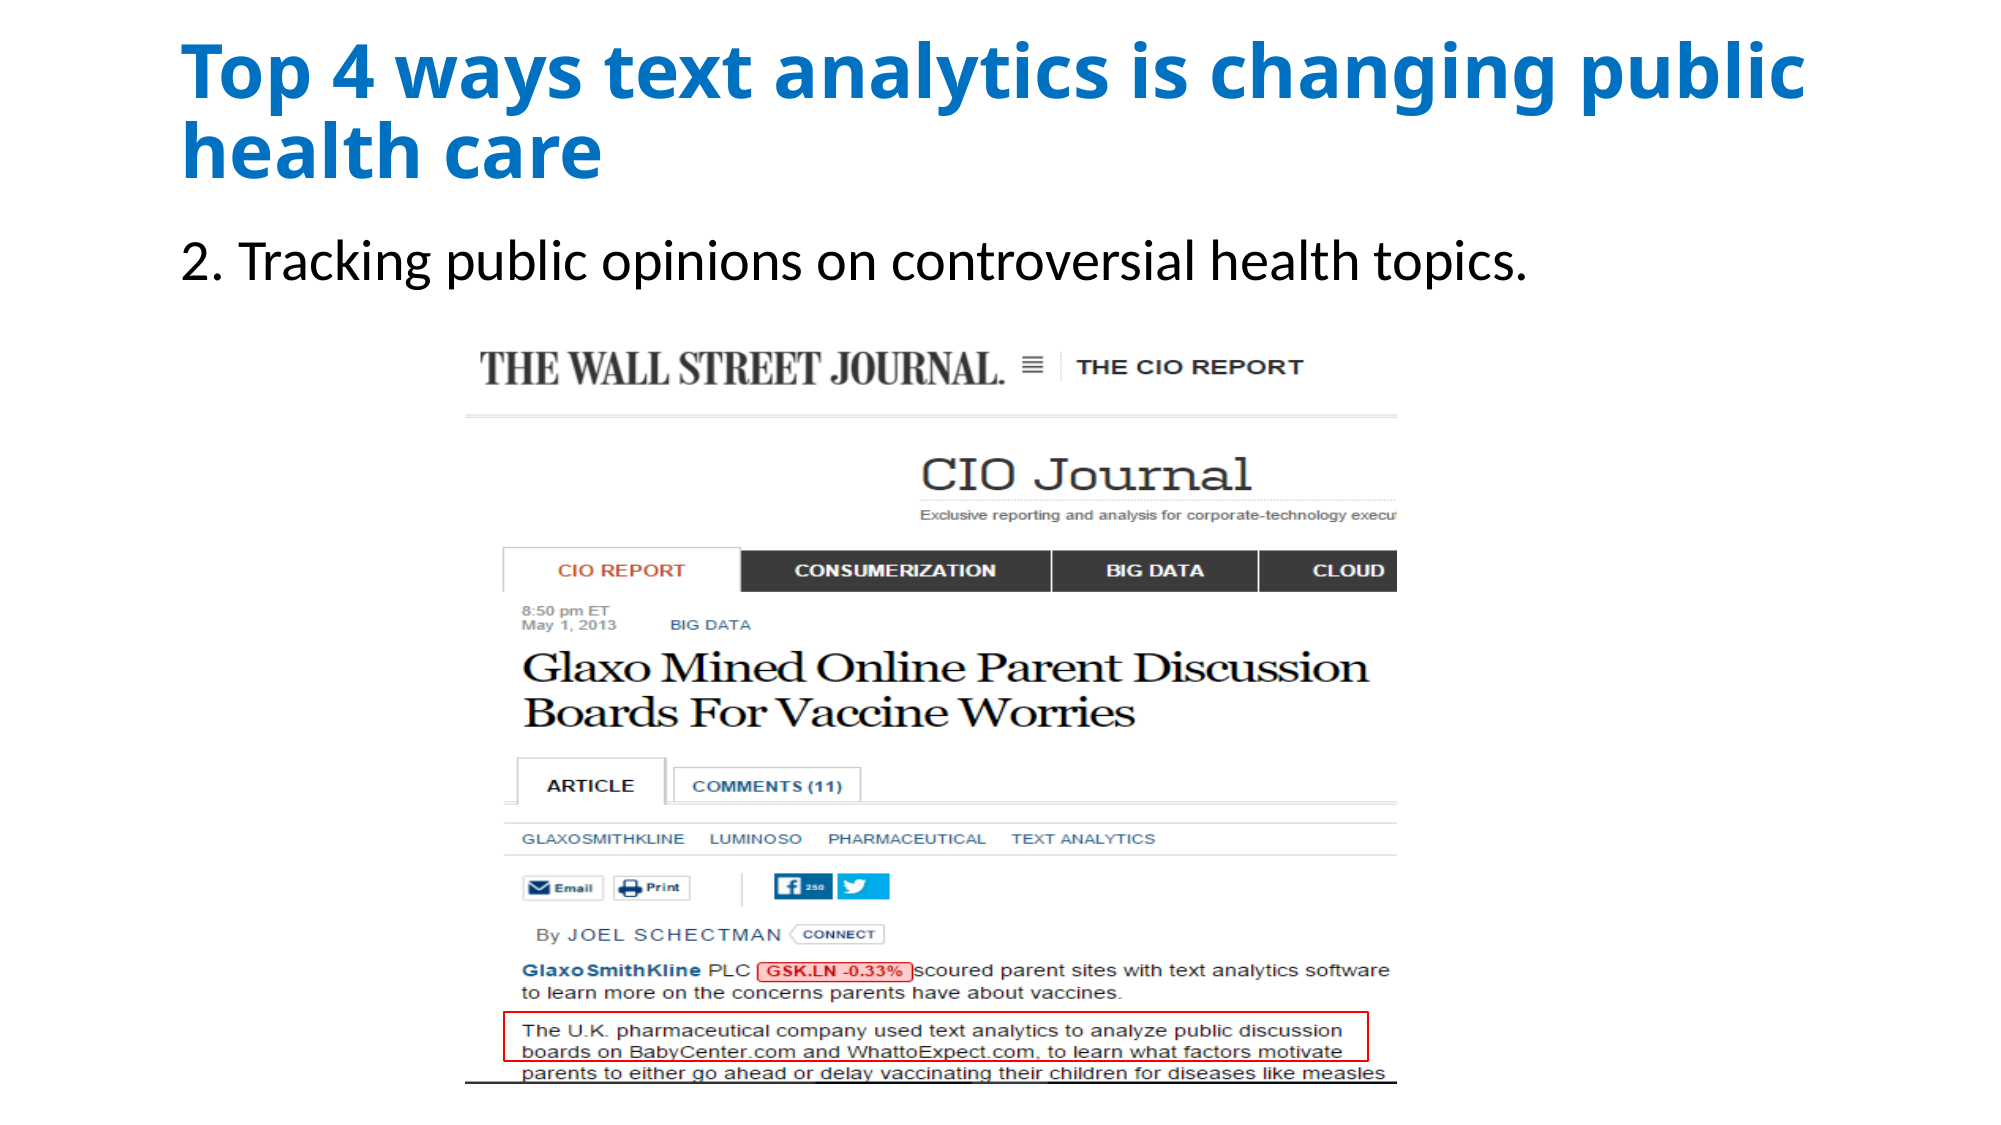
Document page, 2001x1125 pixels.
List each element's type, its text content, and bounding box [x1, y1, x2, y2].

picture [465, 327, 1397, 1084]
title Top 4 ways text analytics is changing public health care [165, 5, 1891, 222]
list 2. Tracking public opinions on controversial health topics. [165, 222, 1891, 937]
